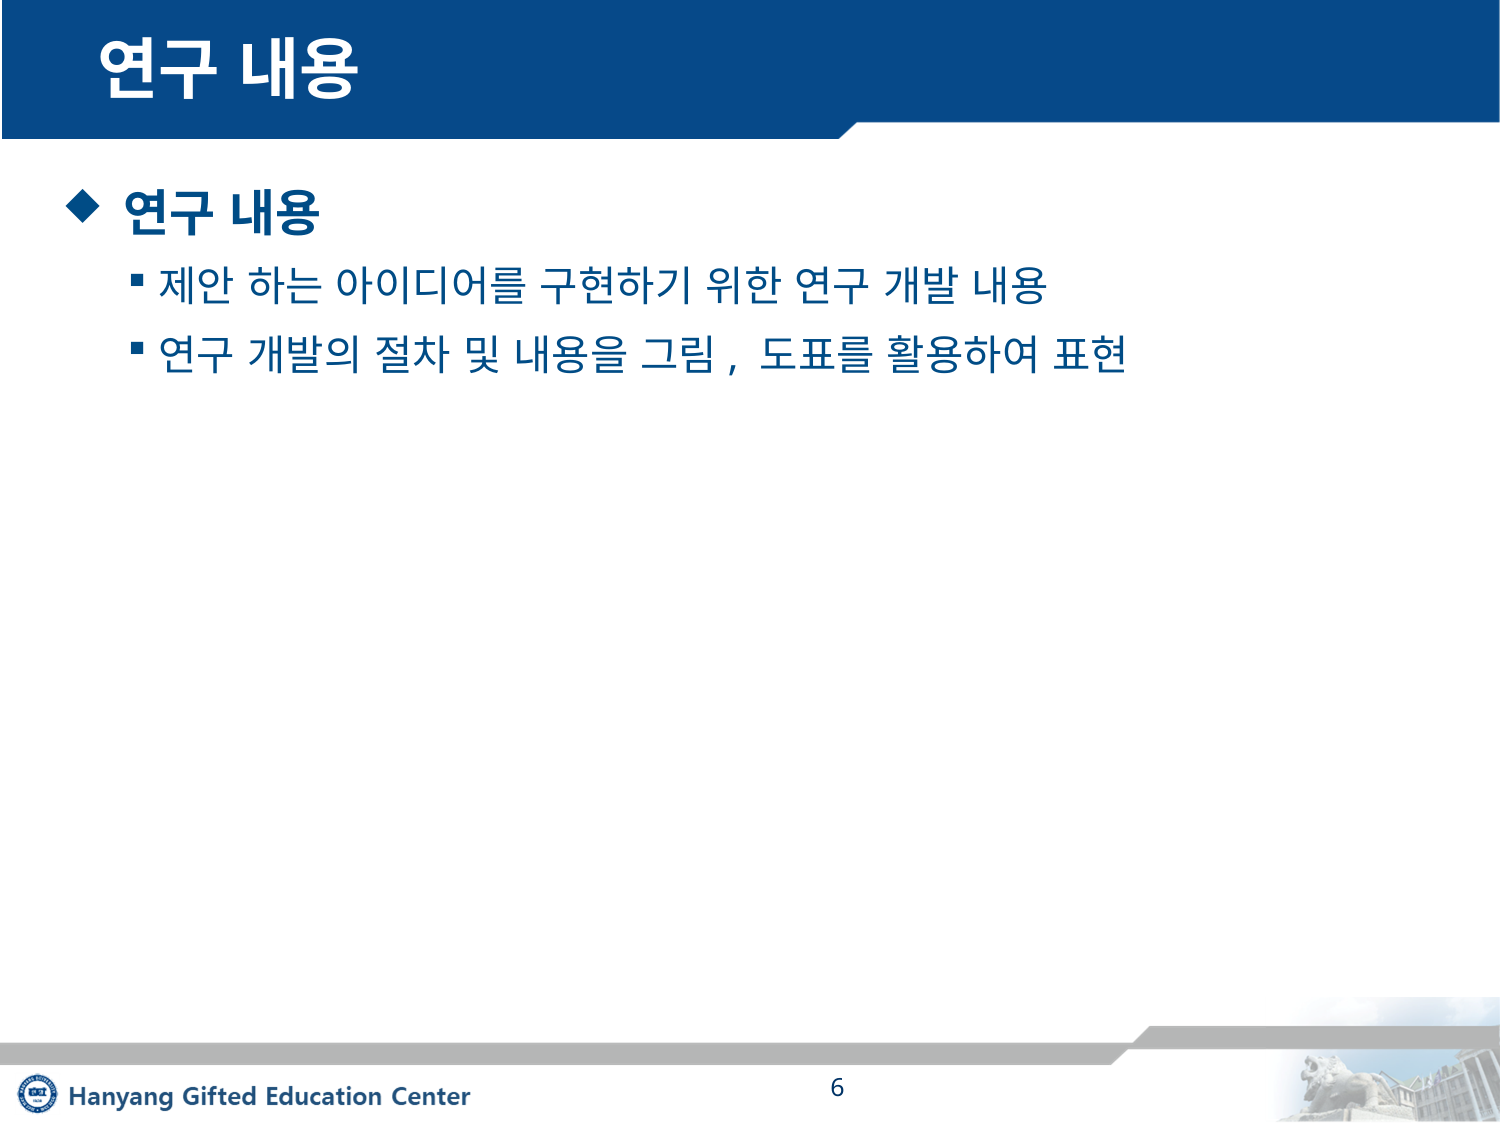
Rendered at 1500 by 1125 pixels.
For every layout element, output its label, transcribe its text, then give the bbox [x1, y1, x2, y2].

list 연구 내용 제안 하는 아이디어를 구현하기 위한 연구 개발 내용 연구 개발의 절차 및 내용을 그림, 도표를 활용하여 표현 [45, 173, 1400, 1021]
title 연구 내용 [81, 7, 1419, 127]
picture [0, 0, 1500, 1125]
